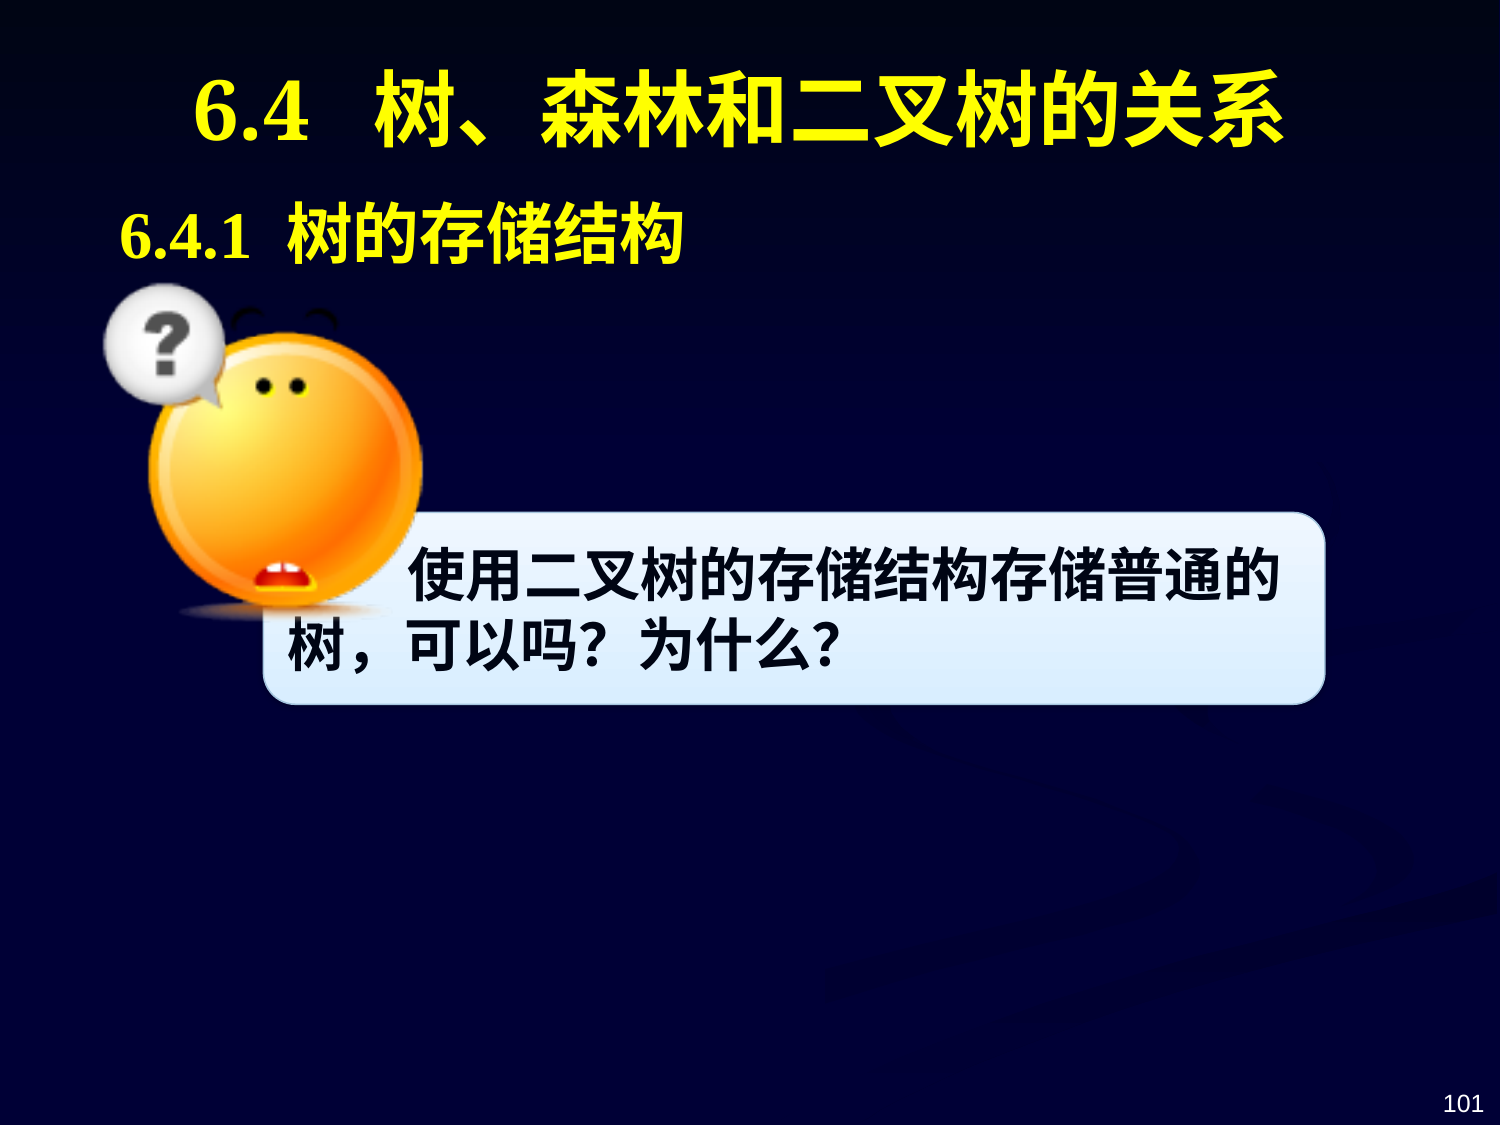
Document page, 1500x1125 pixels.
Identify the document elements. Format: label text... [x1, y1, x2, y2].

text_box 6.4 树、森林和二叉树的关系 [64, 50, 1436, 165]
slide_number 101 [1149, 1046, 1500, 1125]
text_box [96, 275, 1326, 705]
text_box 6.4.1 树的存储结构 [104, 184, 717, 274]
